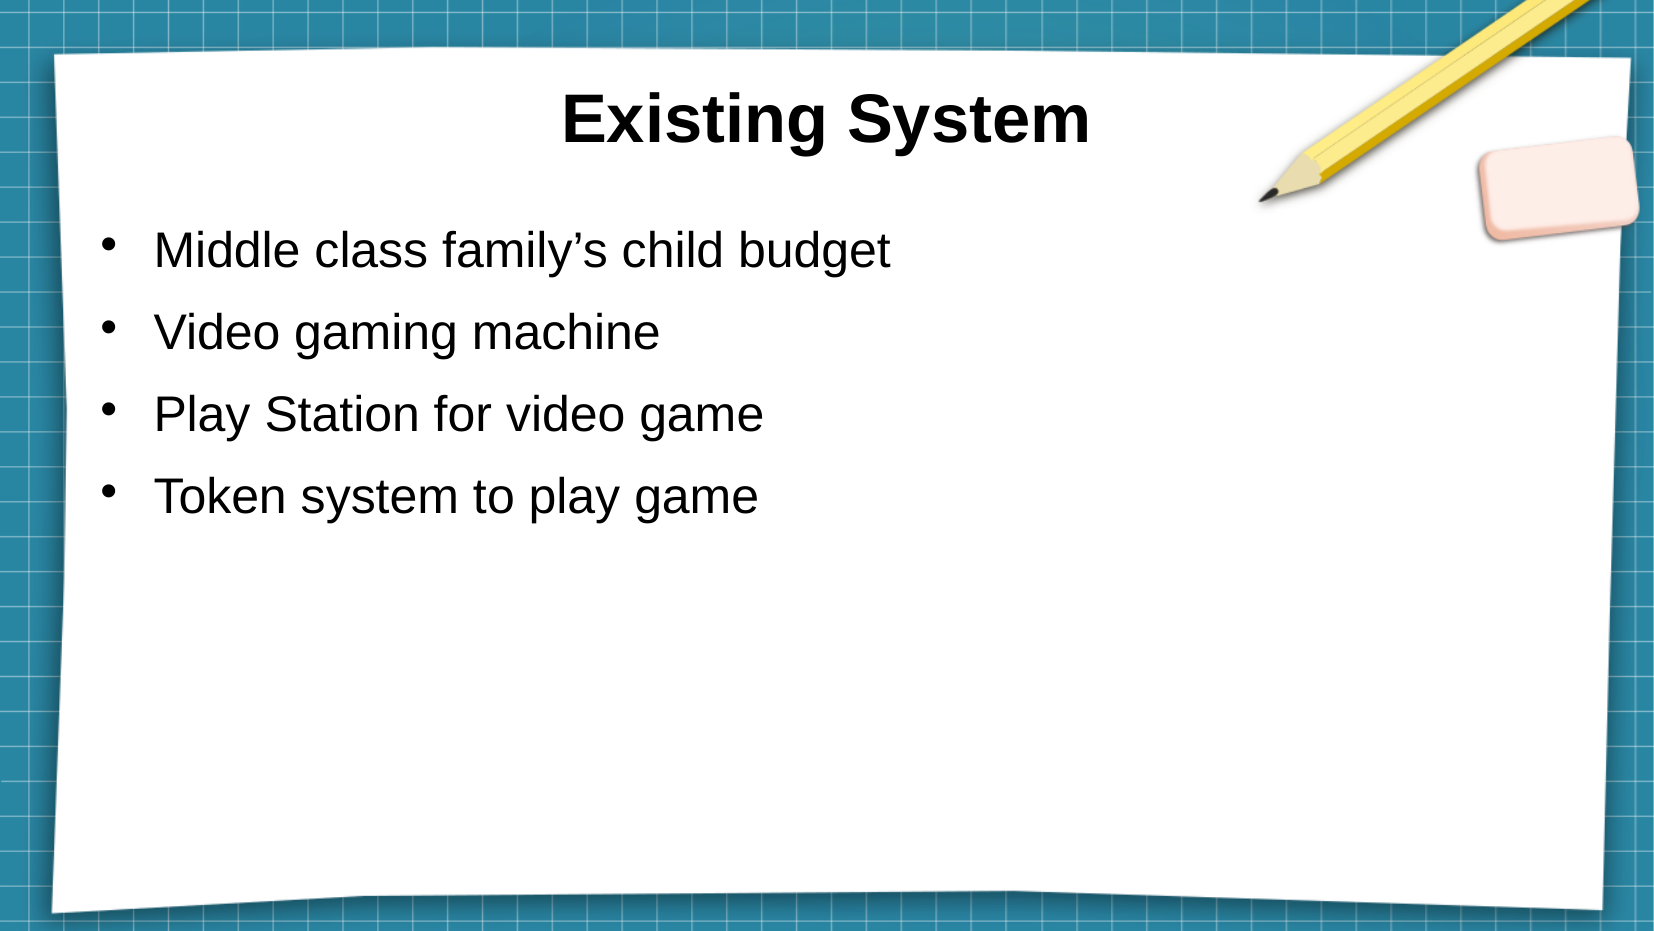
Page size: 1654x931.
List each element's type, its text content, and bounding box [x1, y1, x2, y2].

text_box Middle class family’s child budget Video gaming machine Play Station for video game Token system to play game [82, 217, 1571, 757]
text_box Existing System [82, 36, 1571, 193]
picture [0, 0, 1654, 931]
